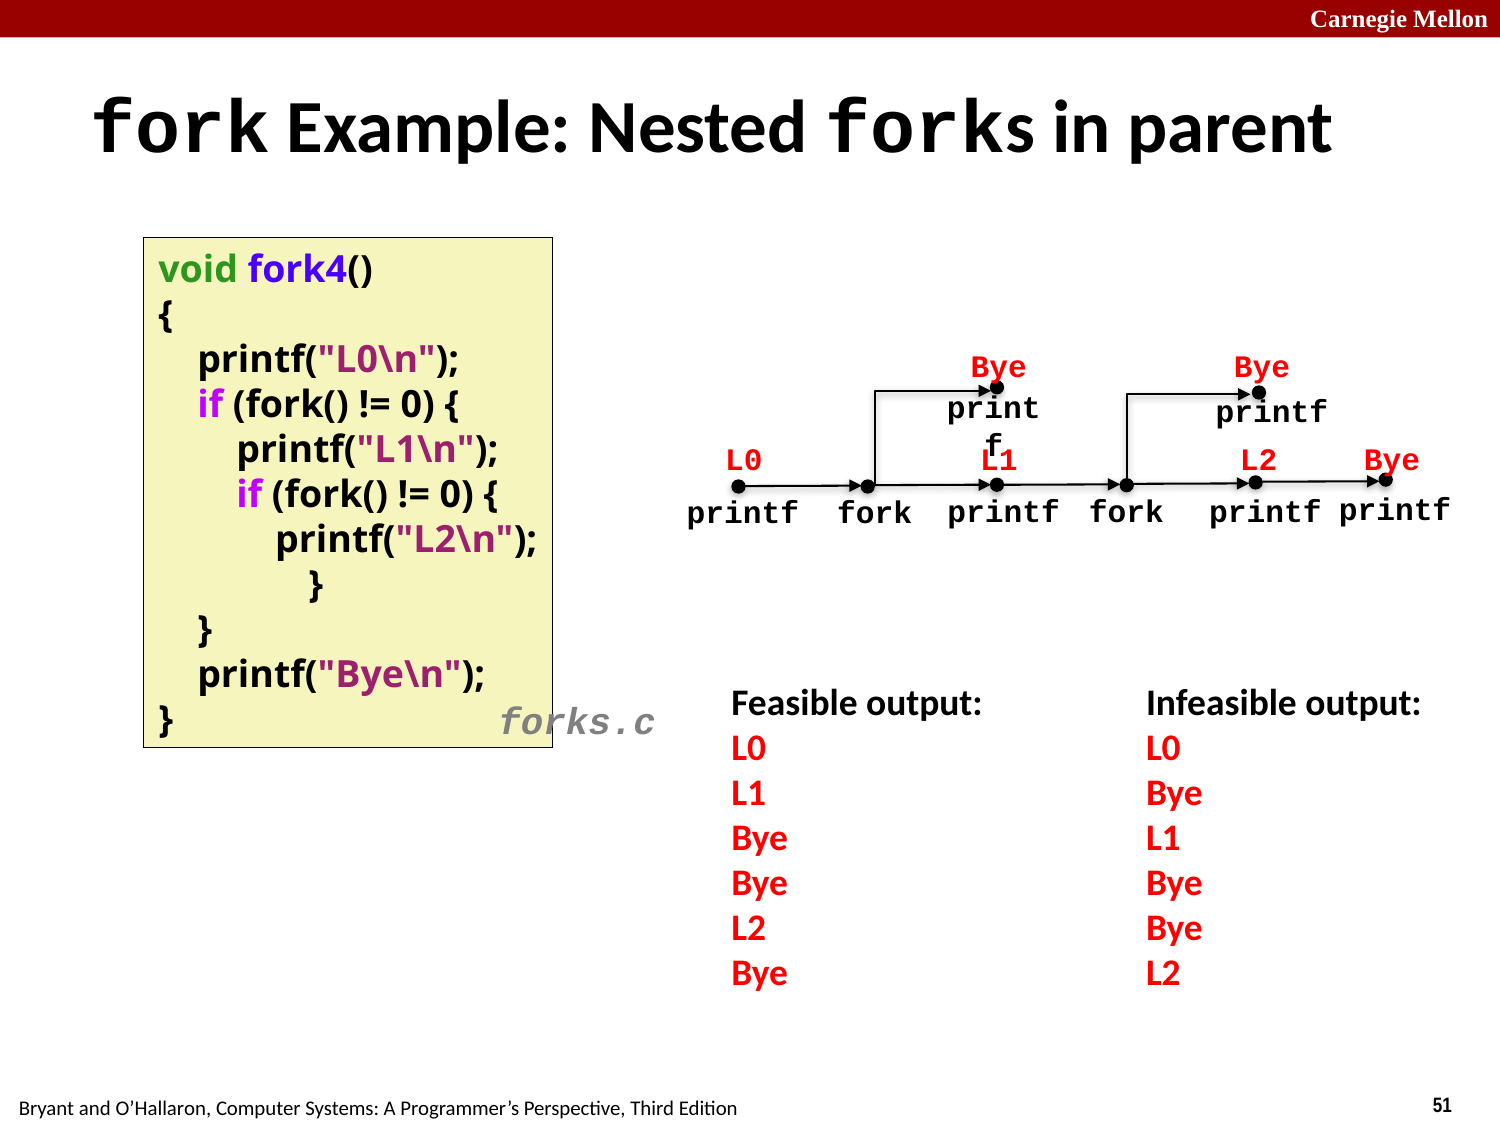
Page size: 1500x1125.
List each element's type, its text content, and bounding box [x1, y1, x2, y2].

text_box Infeasible output: L0 Bye L1 Bye Bye L2 [1131, 670, 1438, 1001]
text_box Feasible output: L0 L1 Bye Bye L2 Bye [716, 670, 998, 1001]
text_box forks.c [483, 693, 671, 751]
title fork Example: Nested forks in parent [74, 74, 1393, 170]
text_box void fork4() { printf("L0\n"); if (fork() != 0) { printf("L1\n"); if (fork() != 0) { printf("L2\n"); } } printf("Bye\n"); } [143, 237, 553, 748]
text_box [670, 338, 1469, 539]
